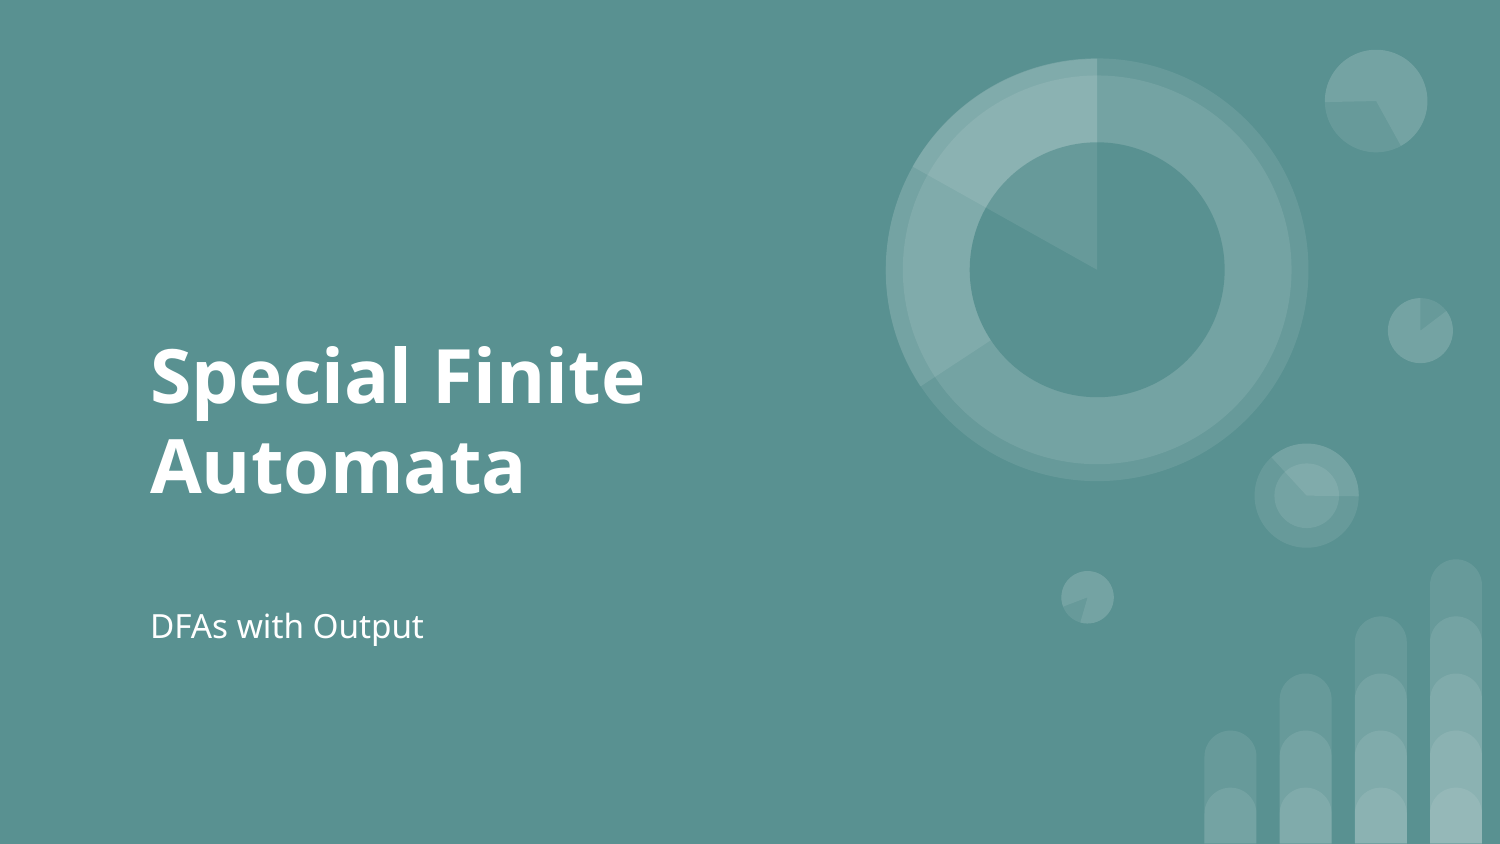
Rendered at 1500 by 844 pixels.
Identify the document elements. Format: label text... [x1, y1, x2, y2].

title Special Finite Automata [135, 264, 834, 572]
subtitle DFAs with Output [135, 589, 834, 704]
